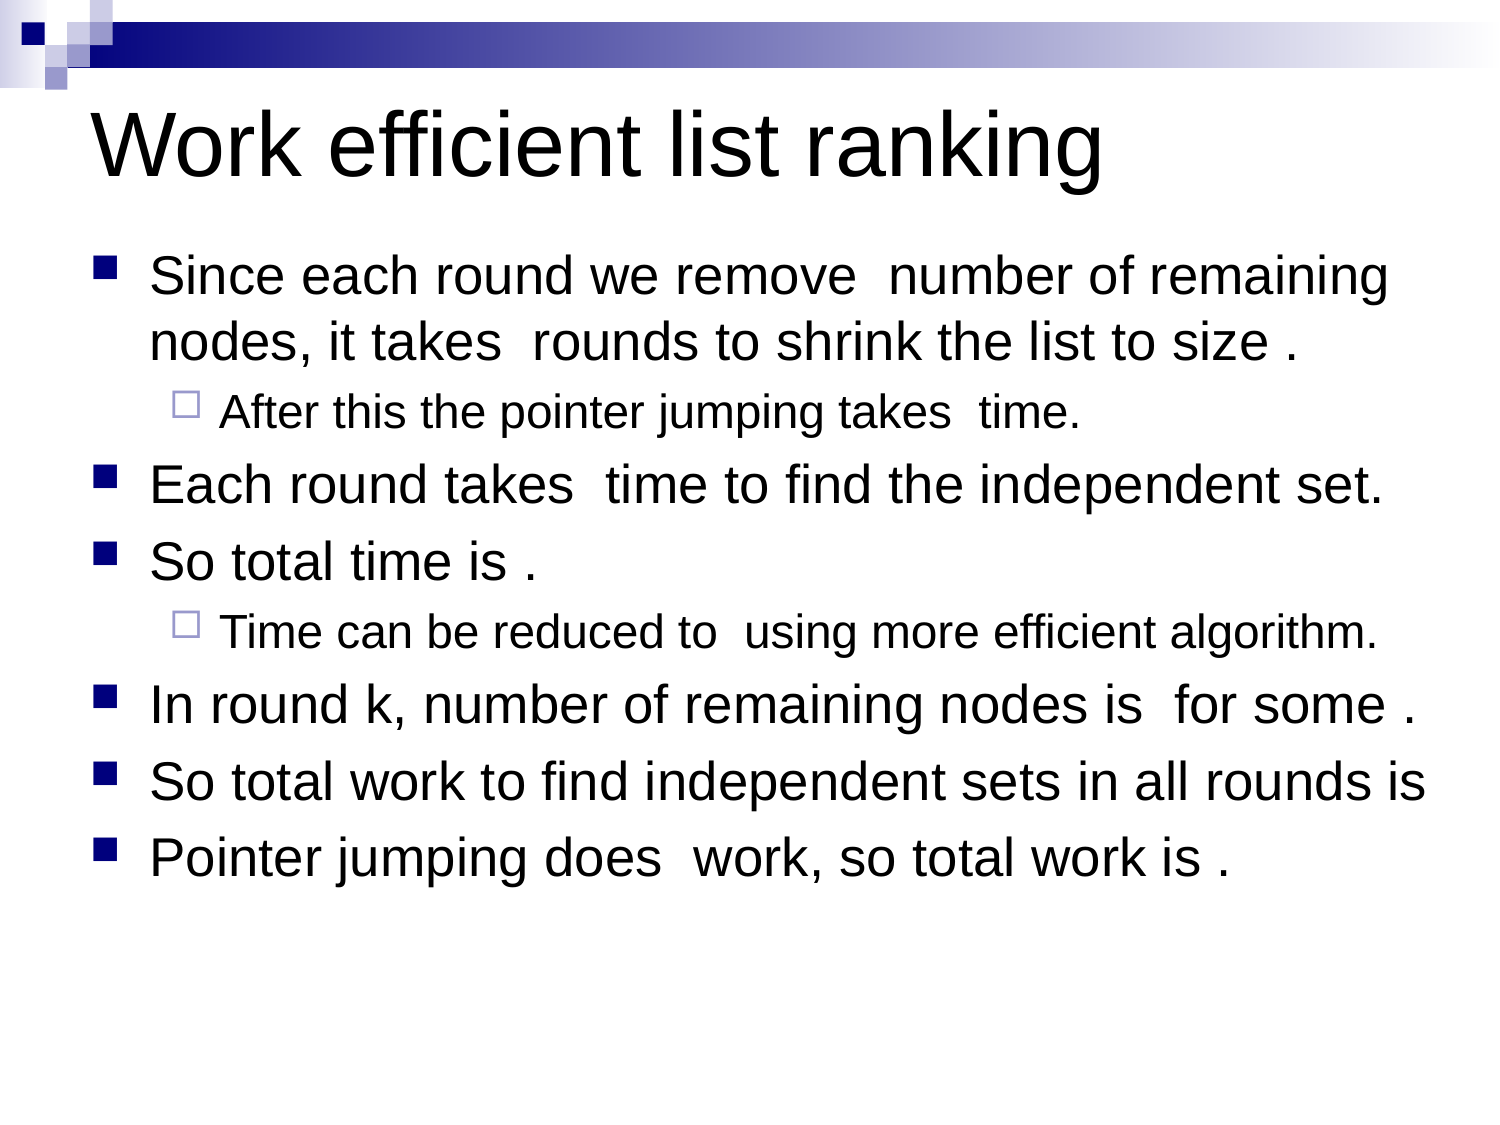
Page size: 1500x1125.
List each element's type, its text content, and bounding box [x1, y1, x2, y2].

title Work efficient list ranking [75, 75, 1425, 205]
